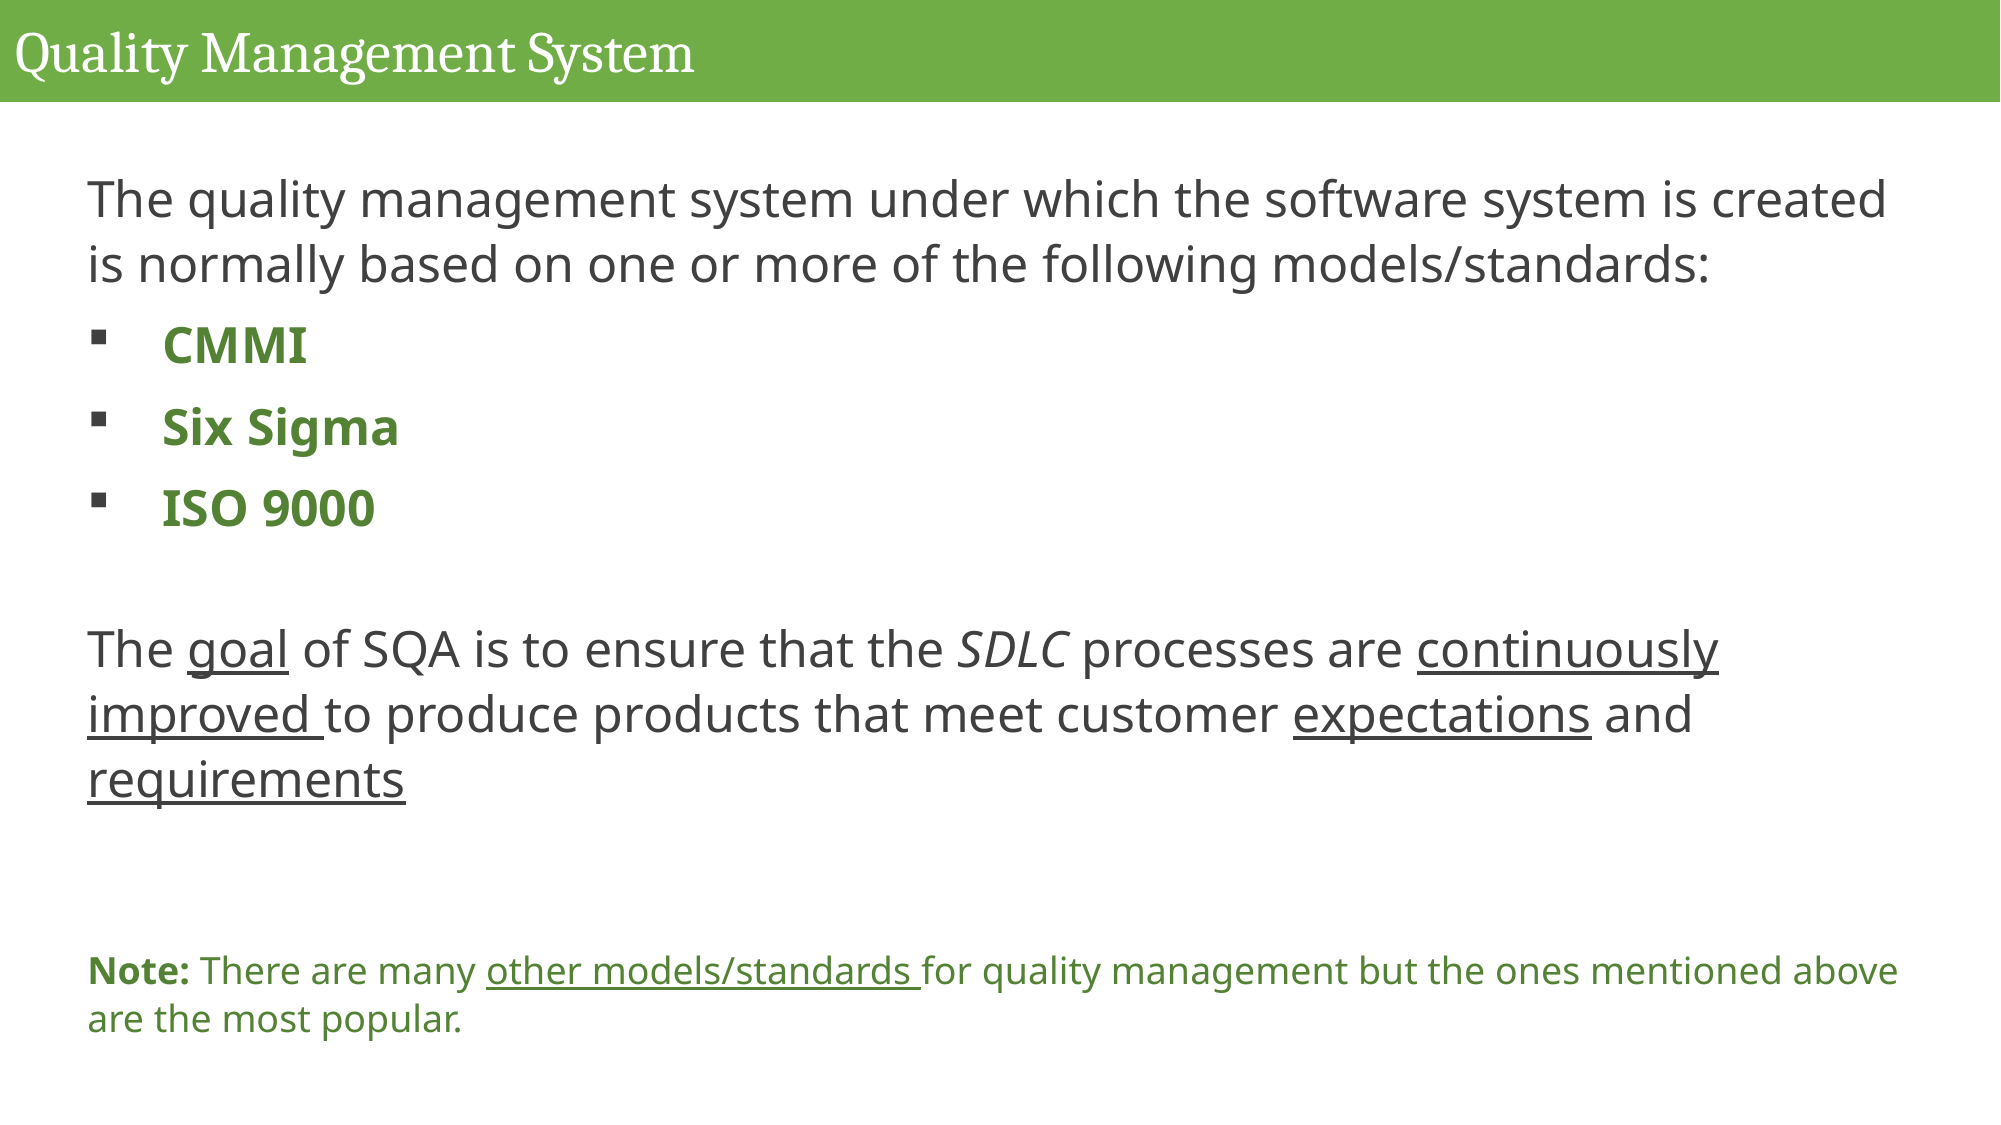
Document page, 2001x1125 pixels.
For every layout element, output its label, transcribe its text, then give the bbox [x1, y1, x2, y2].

title Quality Management System [0, 0, 2000, 102]
list The quality management system under which the software system is created is normally based on one or more of the following models/standards: CMMI Six Sigma ISO 9000 The goal of SQA is to ensure that the SDLC processes are continuously improved to produce products that meet customer expectations and requirements Note: There are many other models/standards for quality management but the ones mentioned above are the most popular. [72, 155, 1928, 1092]
